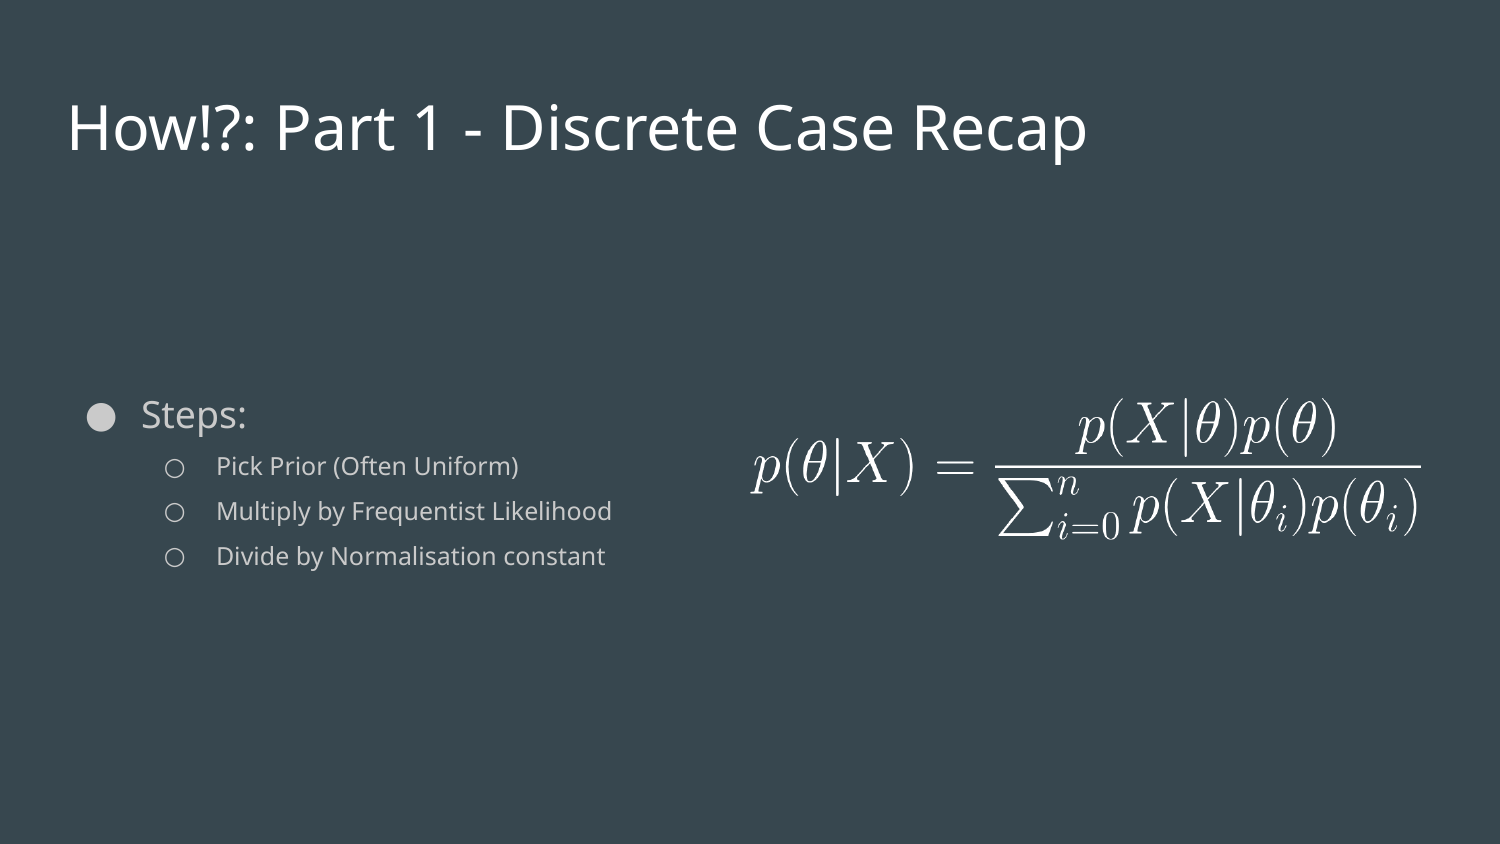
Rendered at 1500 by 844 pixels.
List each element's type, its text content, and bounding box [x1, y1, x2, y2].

picture [749, 398, 1422, 540]
title How!?: Part 1 - Discrete Case Recap [51, 72, 1449, 167]
list Steps: Pick Prior (Often Uniform) Multiply by Frequentist Likelihood Divide by Normalisation constant [51, 189, 708, 750]
